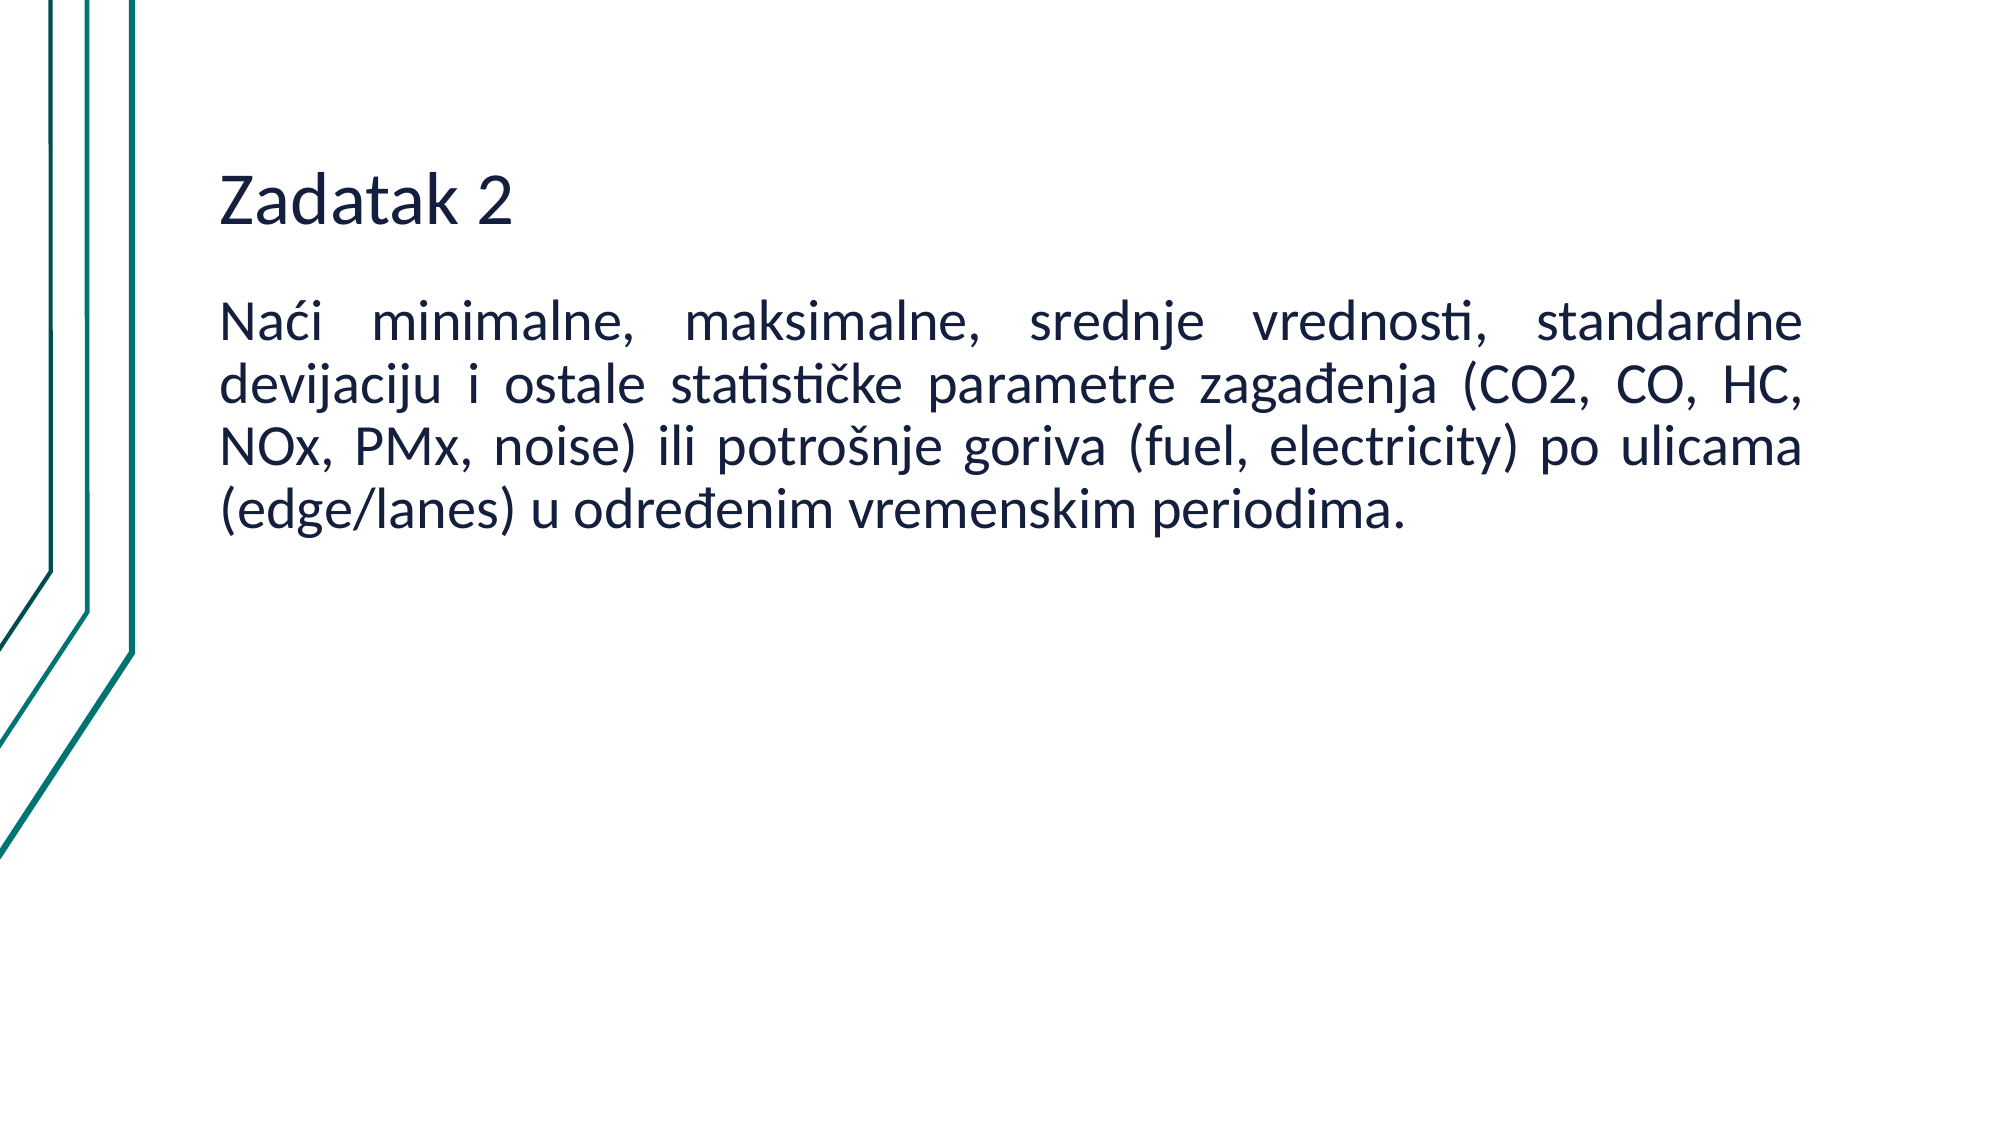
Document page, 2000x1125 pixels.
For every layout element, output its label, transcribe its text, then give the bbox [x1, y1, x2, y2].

title Zadatak 2 [199, 50, 1900, 251]
list Naći minimalne, maksimalne, srednje vrednosti, standardne devijaciju i ostale statističke parametre zagađenja (CO2, CO, HC, NOx, PMx, noise) ili potrošnje goriva (fuel, electricity) po ulicama (edge/lanes) u određenim vremenskim periodima. [199, 279, 1825, 1013]
